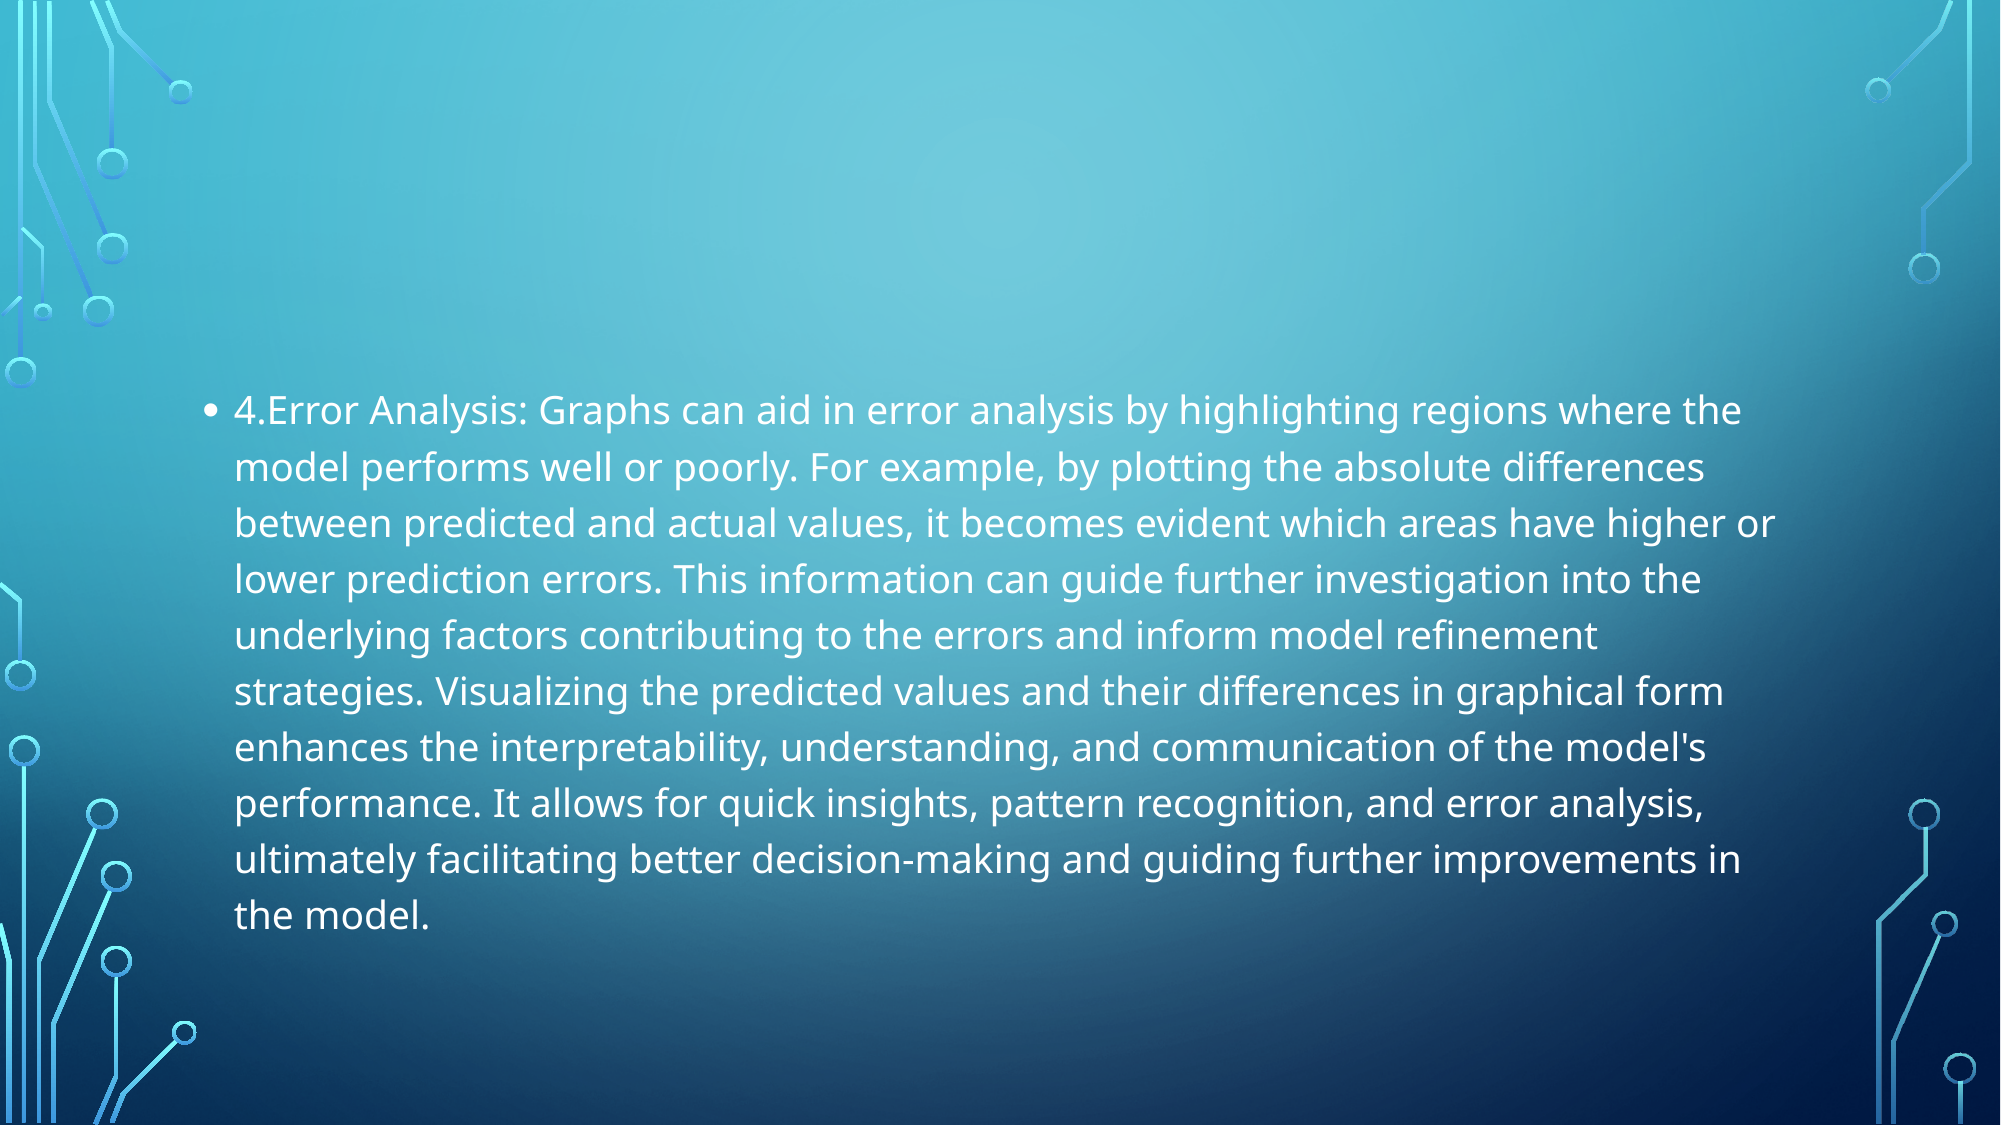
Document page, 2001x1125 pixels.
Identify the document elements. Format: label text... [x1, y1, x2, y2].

list 4.Error Analysis: Graphs can aid in error analysis by highlighting regions where the model performs well or poorly. For example, by plotting the absolute differences between predicted and actual values, it becomes evident which areas have higher or lower prediction errors. This information can guide further investigation into the underlying factors contributing to the errors and inform model refinement strategies. Visualizing the predicted values and their differences in graphical form enhances the interpretability, understanding, and communication of the model's performance. It allows for quick insights, pattern recognition, and error analysis, ultimately facilitating better decision-making and guiding further improvements in the model. [187, 369, 1813, 950]
